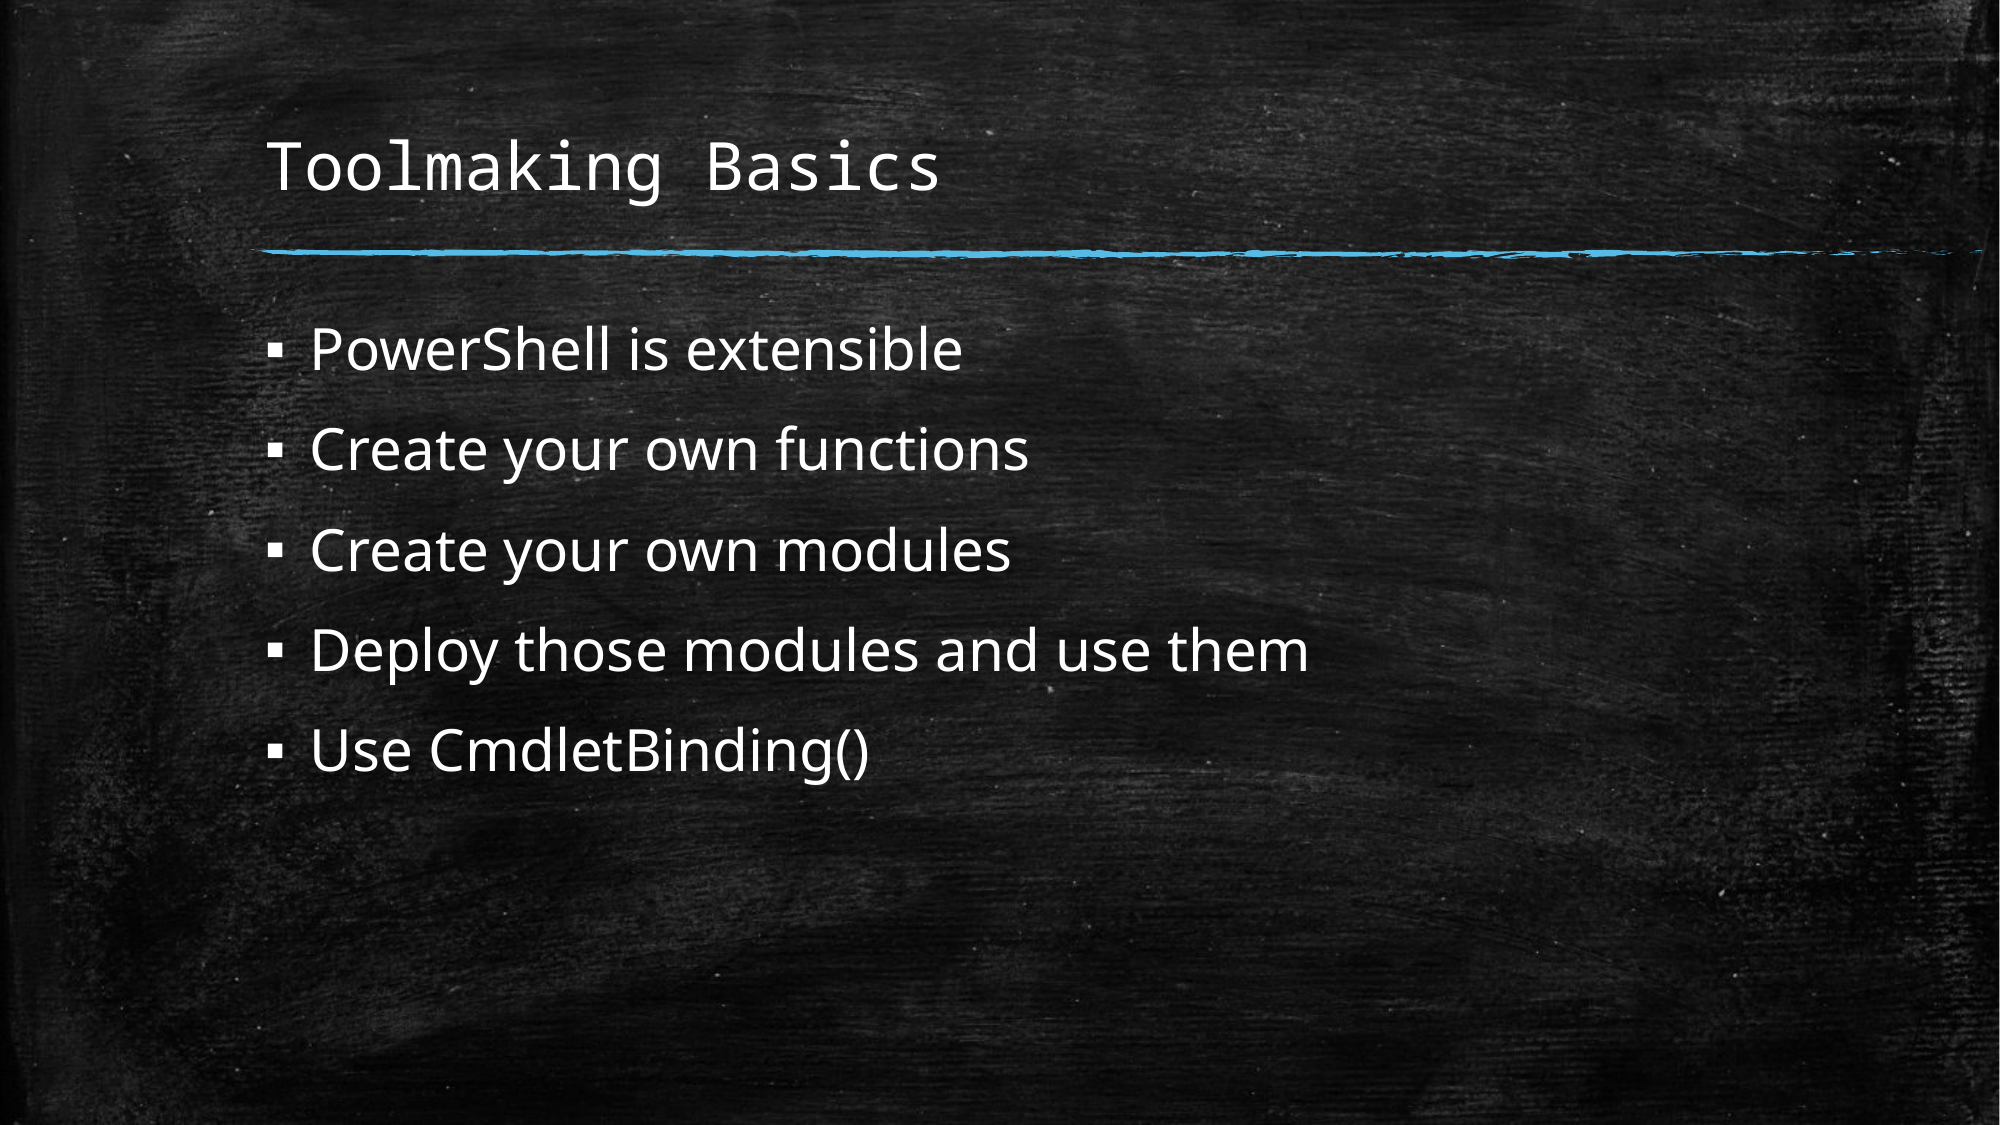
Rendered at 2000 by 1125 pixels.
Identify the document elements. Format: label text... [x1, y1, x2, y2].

title Toolmaking Basics [249, 45, 1750, 213]
list PowerShell is extensible Create your own functions Create your own modules Deploy those modules and use them Use CmdletBinding() [249, 312, 1750, 1013]
